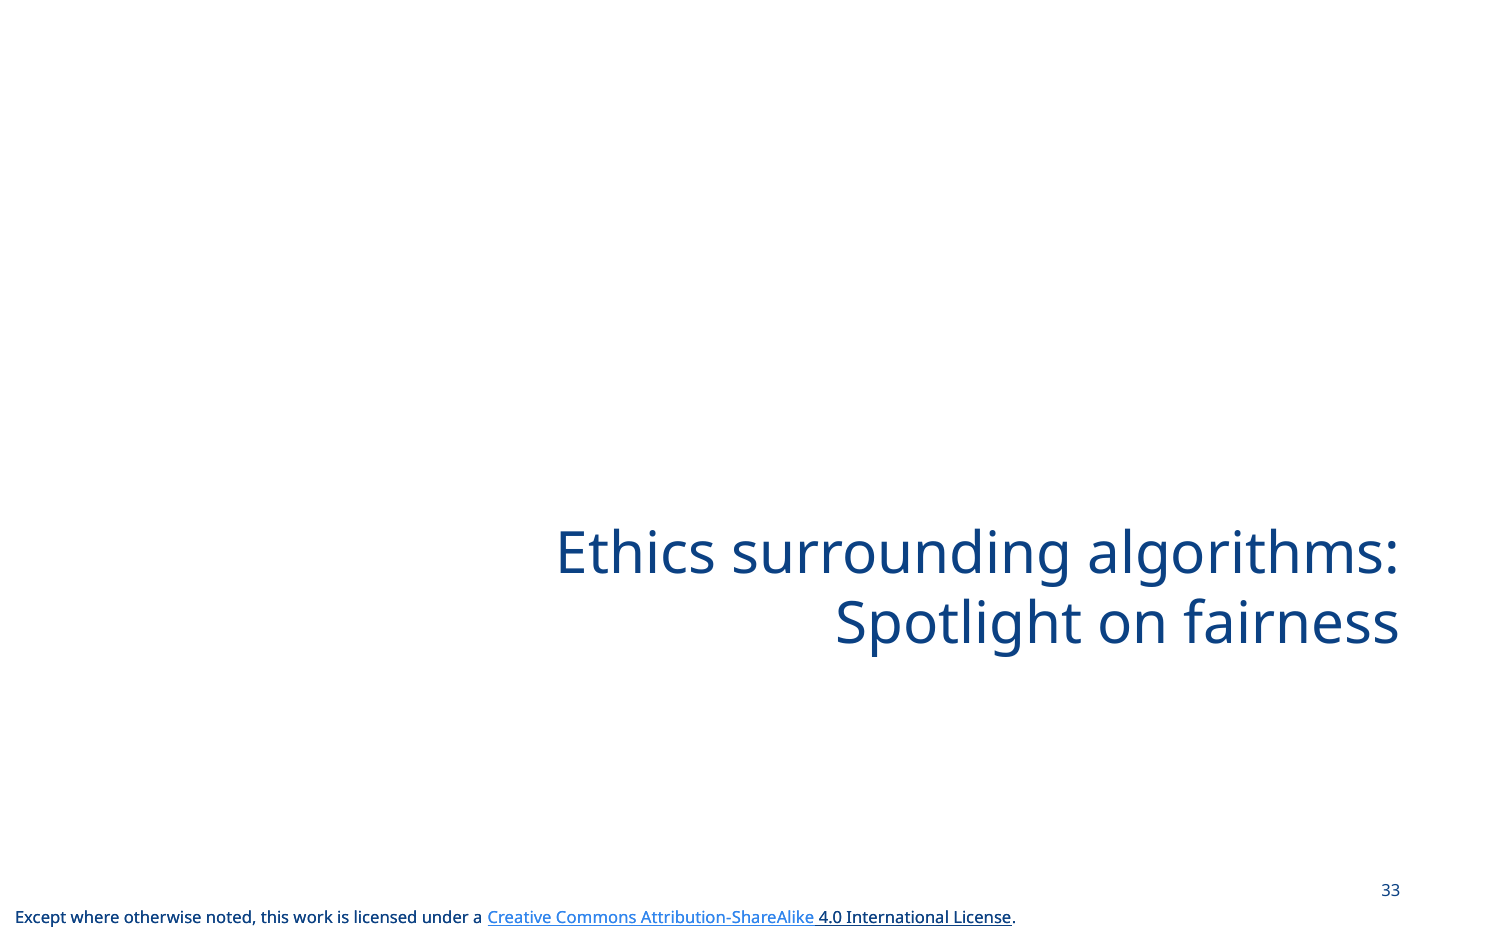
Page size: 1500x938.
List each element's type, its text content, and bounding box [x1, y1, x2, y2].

slide_number 33 [1347, 866, 1416, 917]
text_box Ethics surrounding algorithms: Spotlight on fairness [316, 374, 1416, 664]
